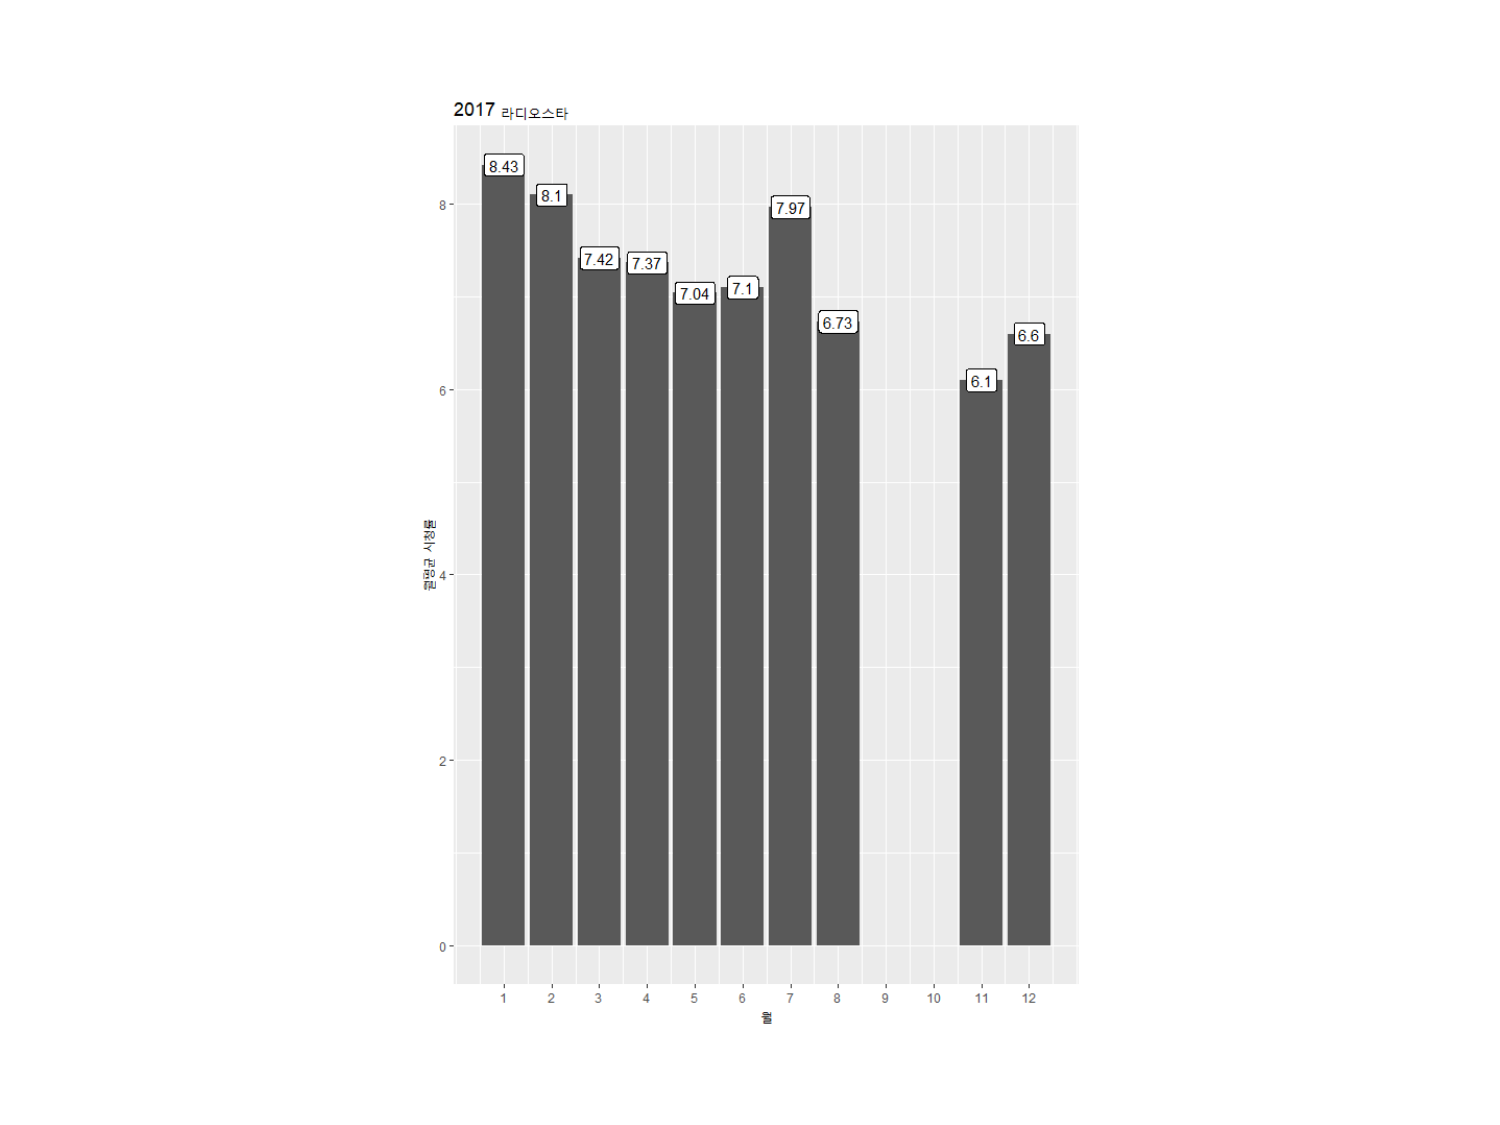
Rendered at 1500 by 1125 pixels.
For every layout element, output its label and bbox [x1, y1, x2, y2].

picture [413, 93, 1087, 1032]
